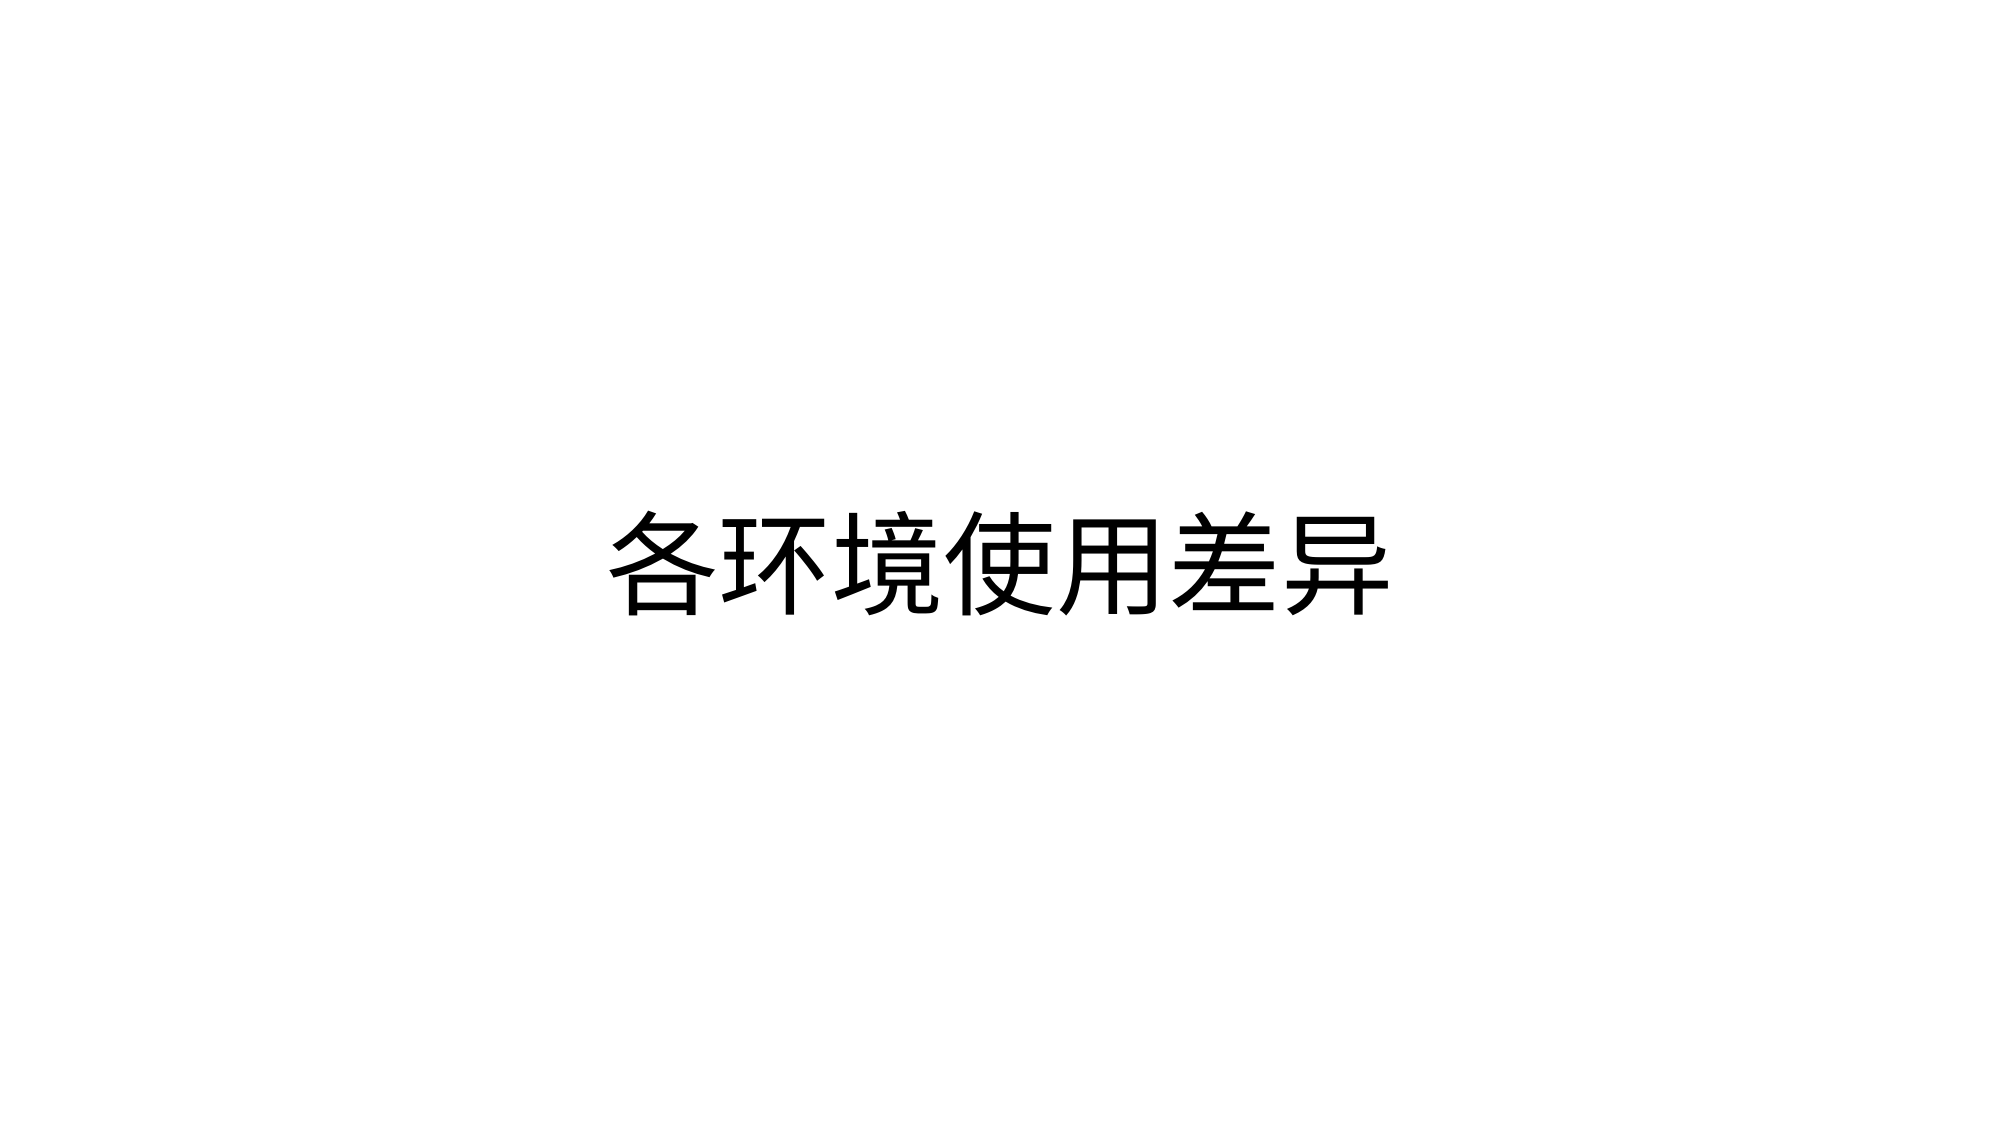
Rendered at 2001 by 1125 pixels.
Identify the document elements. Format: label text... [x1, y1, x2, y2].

text_box 各环境使用差异 [591, 486, 1409, 637]
